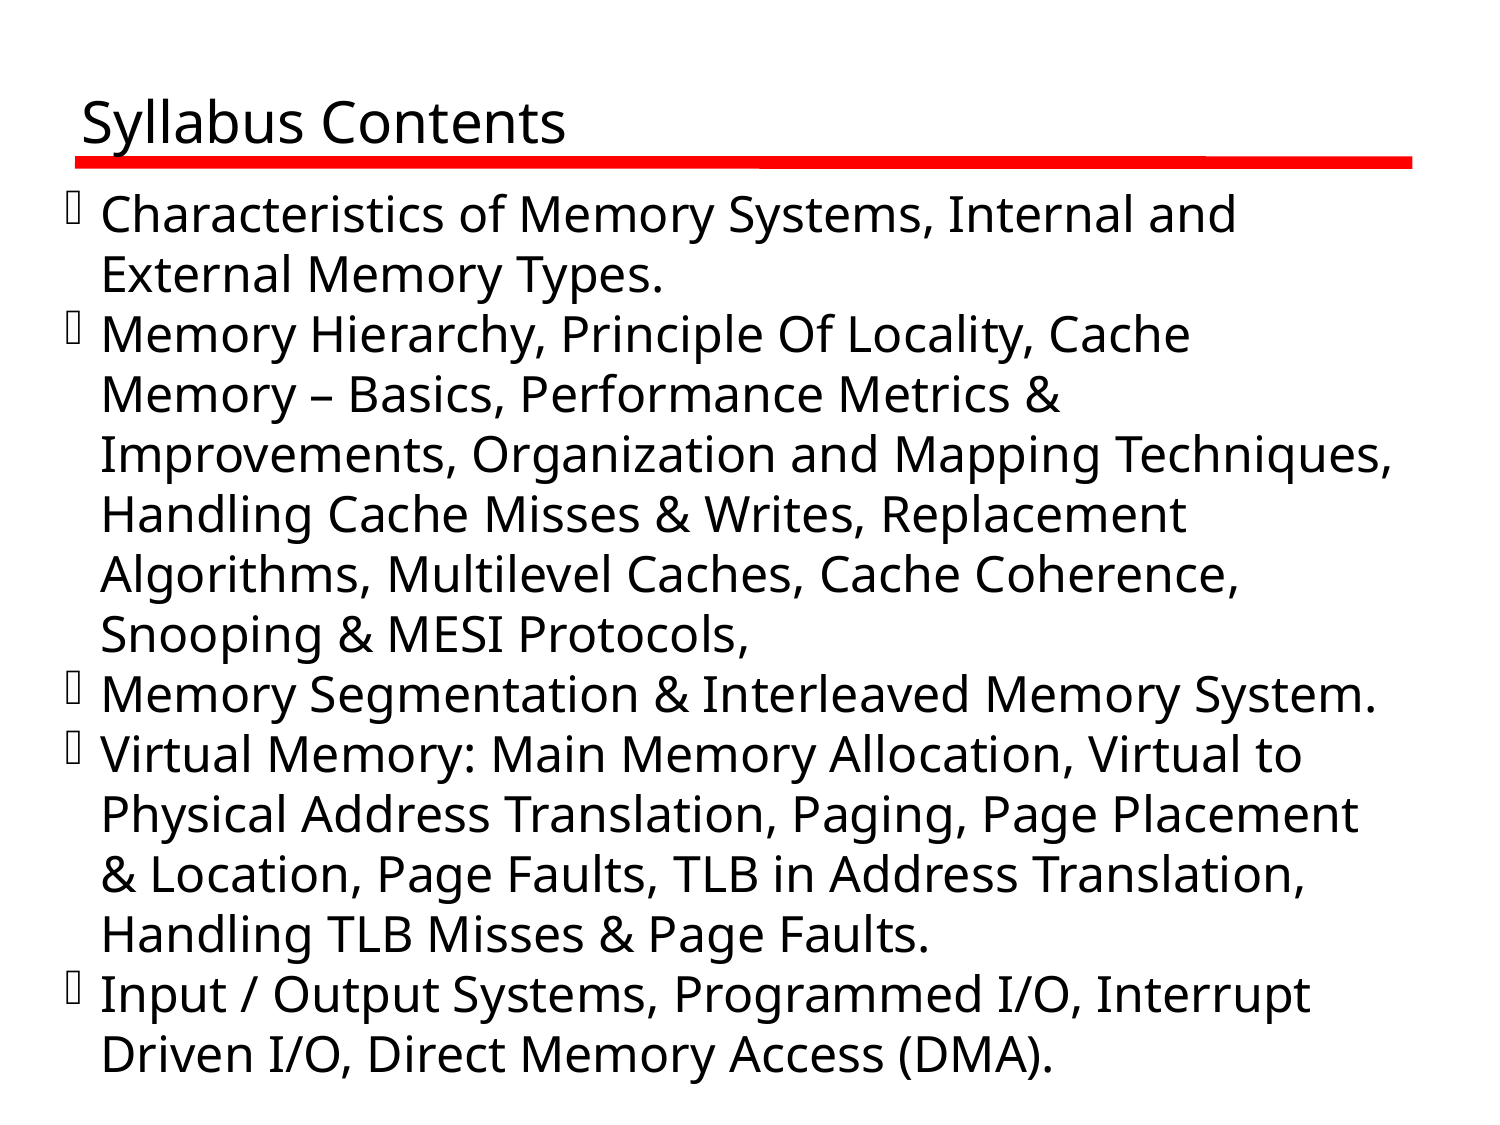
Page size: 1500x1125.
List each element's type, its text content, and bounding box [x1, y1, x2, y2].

text_box Syllabus Contents [66, 24, 1413, 163]
text_box Characteristics of Memory Systems, Internal and External Memory Types. Memory Hierarchy, Principle Of Locality, Cache Memory – Basics, Performance Metrics & Improvements, Organization and Mapping Techniques, Handling Cache Misses & Writes, Replacement Algorithms, Multilevel Caches, Cache Coherence, Snooping & MESI Protocols, Memory Segmentation & Interleaved Memory System. Virtual Memory: Main Memory Allocation, Virtual to Physical Address Translation, Paging, Page Placement & Location, Page Faults, TLB in Address Translation, Handling TLB Misses & Page Faults. Input / Output Systems, Programmed I/O, Interrupt Driven I/O, Direct Memory Access (DMA). [50, 174, 1417, 1100]
